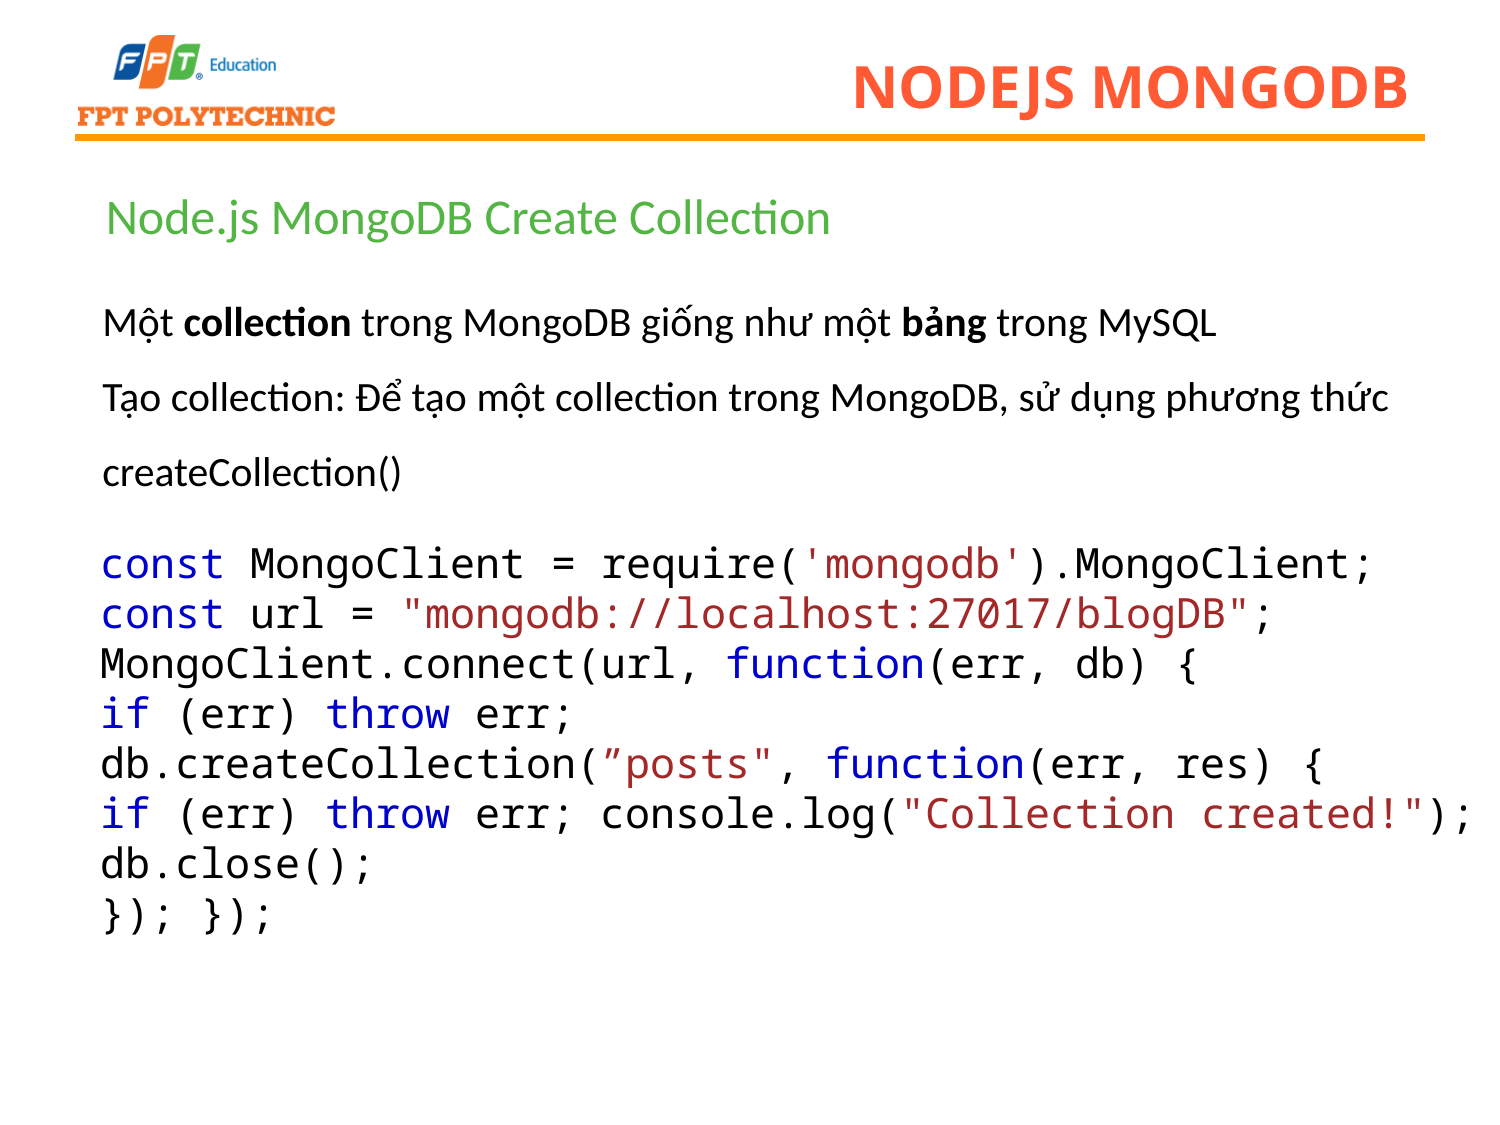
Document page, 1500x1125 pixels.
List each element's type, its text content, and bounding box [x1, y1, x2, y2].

picture [78, 35, 338, 126]
text_box const MongoClient = require('mongodb').MongoClient; const url = "mongodb://localhost:27017/blogDB"; MongoClient.connect(url, function(err, db) { if (err) throw err; db.createCollection(”posts", function(err, res) { if (err) throw err; console.log("Collection created!"); db.close(); }); }); [85, 529, 1500, 945]
text_box Một collection trong MongoDB giống như một bảng trong MySQL Tạo collection: Để tạo một collection trong MongoDB, sử dụng phương thức createCollection() [87, 262, 1425, 503]
text_box Node.js MongoDB Create Collection [91, 160, 874, 256]
title Nodejs mongodb [337, 45, 1425, 125]
